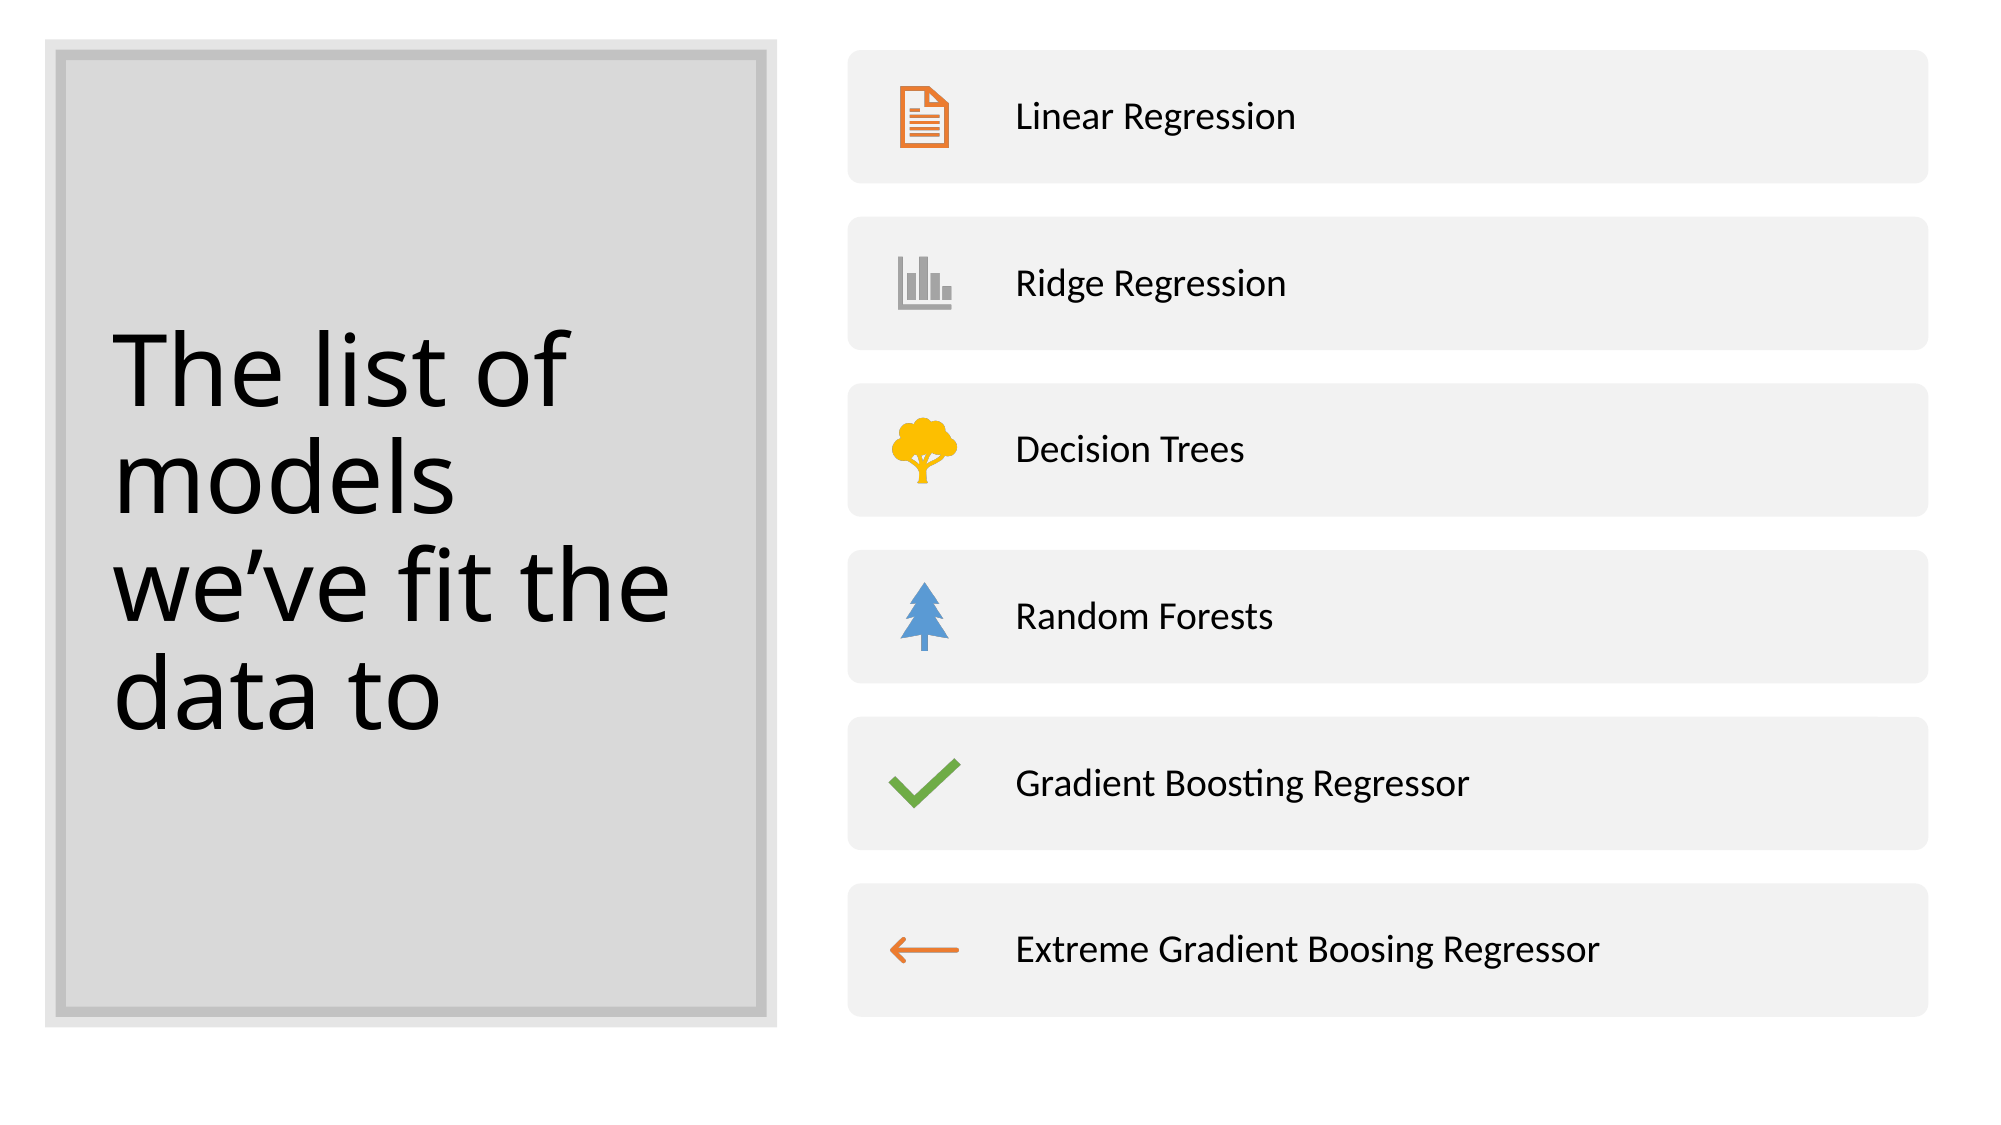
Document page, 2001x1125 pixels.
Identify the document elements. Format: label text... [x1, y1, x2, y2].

text_box [54, 49, 768, 1018]
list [847, 49, 1929, 1018]
title The list of models we’ve fit the data to [97, 104, 722, 967]
